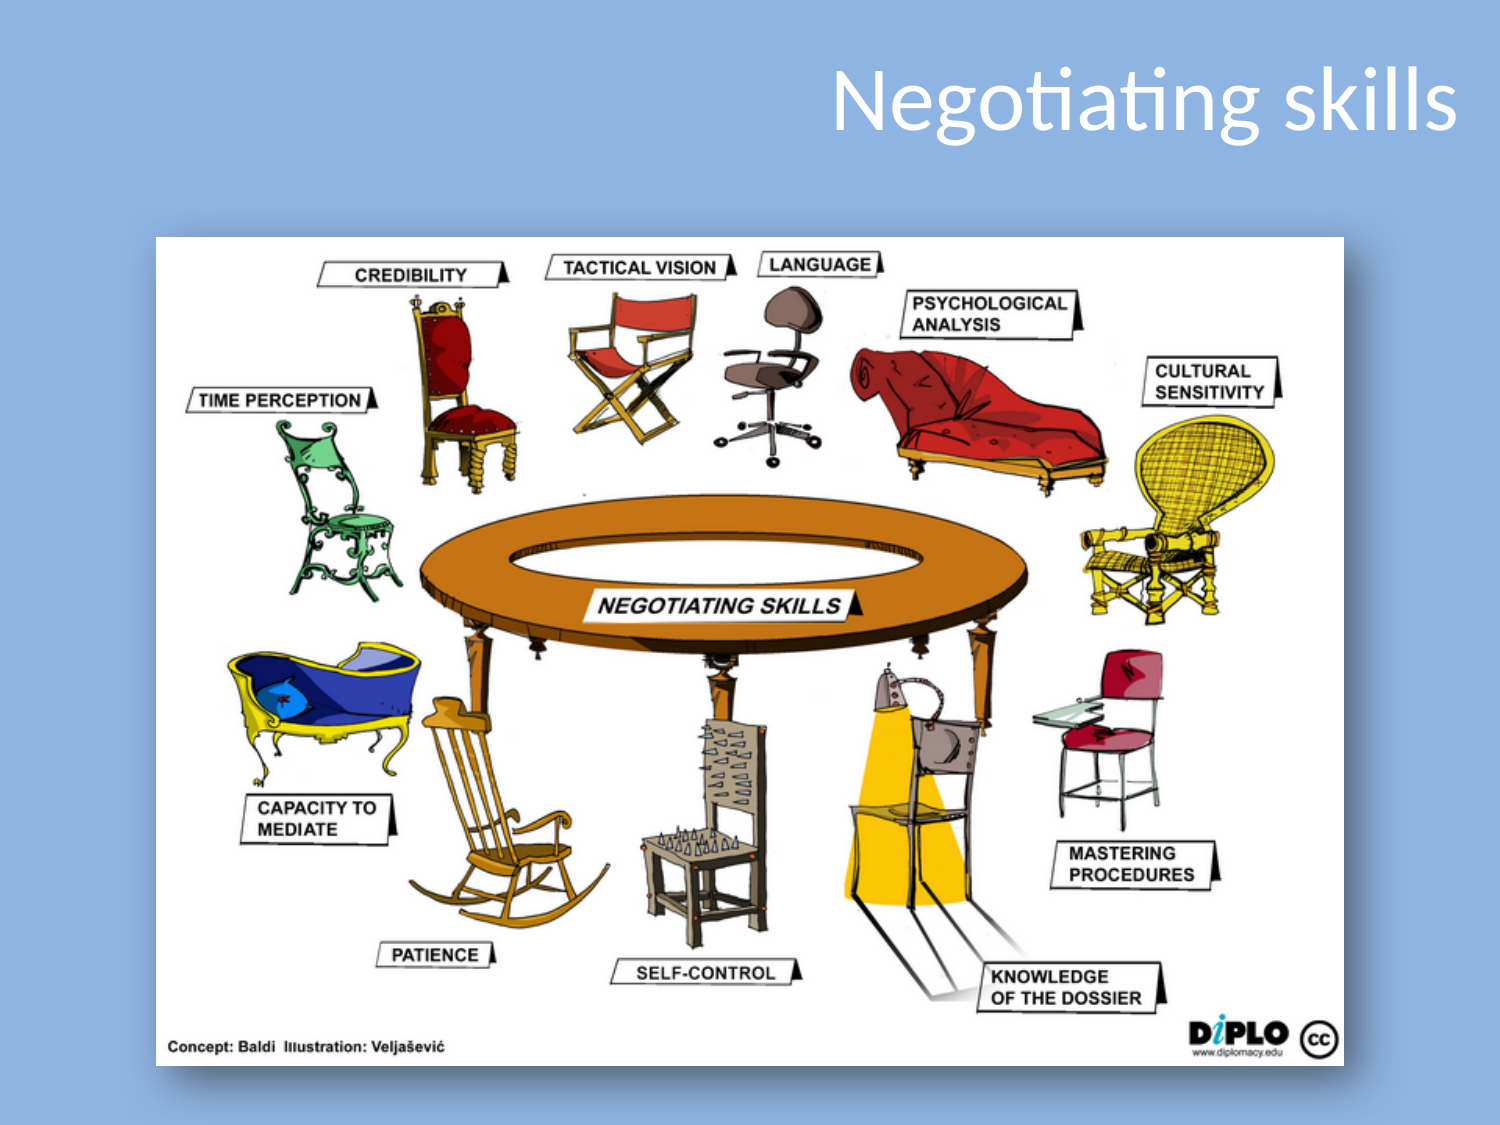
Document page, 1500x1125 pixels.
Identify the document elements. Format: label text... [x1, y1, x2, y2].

title Negotiating skills [24, 12, 1475, 175]
picture [155, 237, 1344, 1066]
